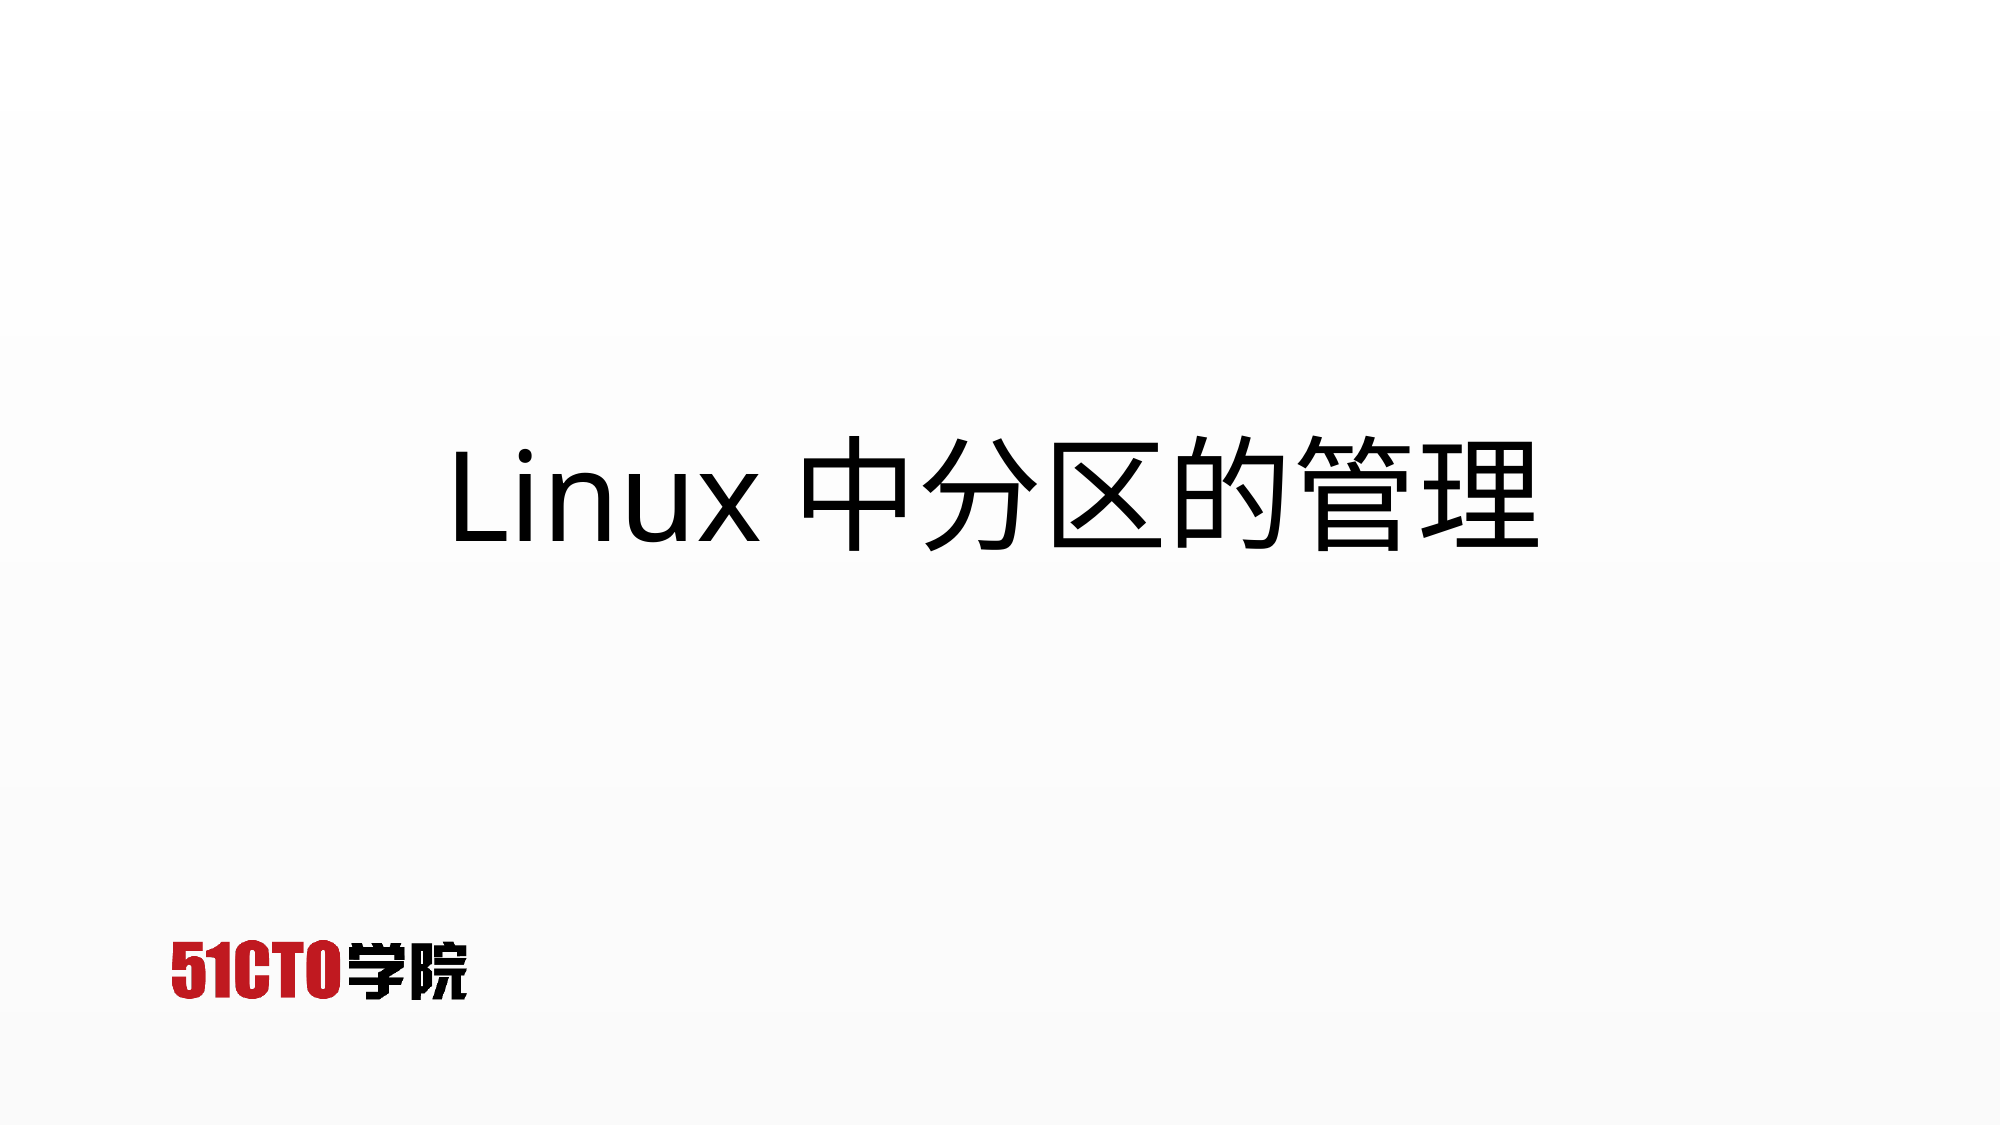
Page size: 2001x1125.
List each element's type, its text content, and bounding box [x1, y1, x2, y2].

picture [172, 940, 467, 1000]
title Linux中分区的管理 [216, 184, 1771, 576]
